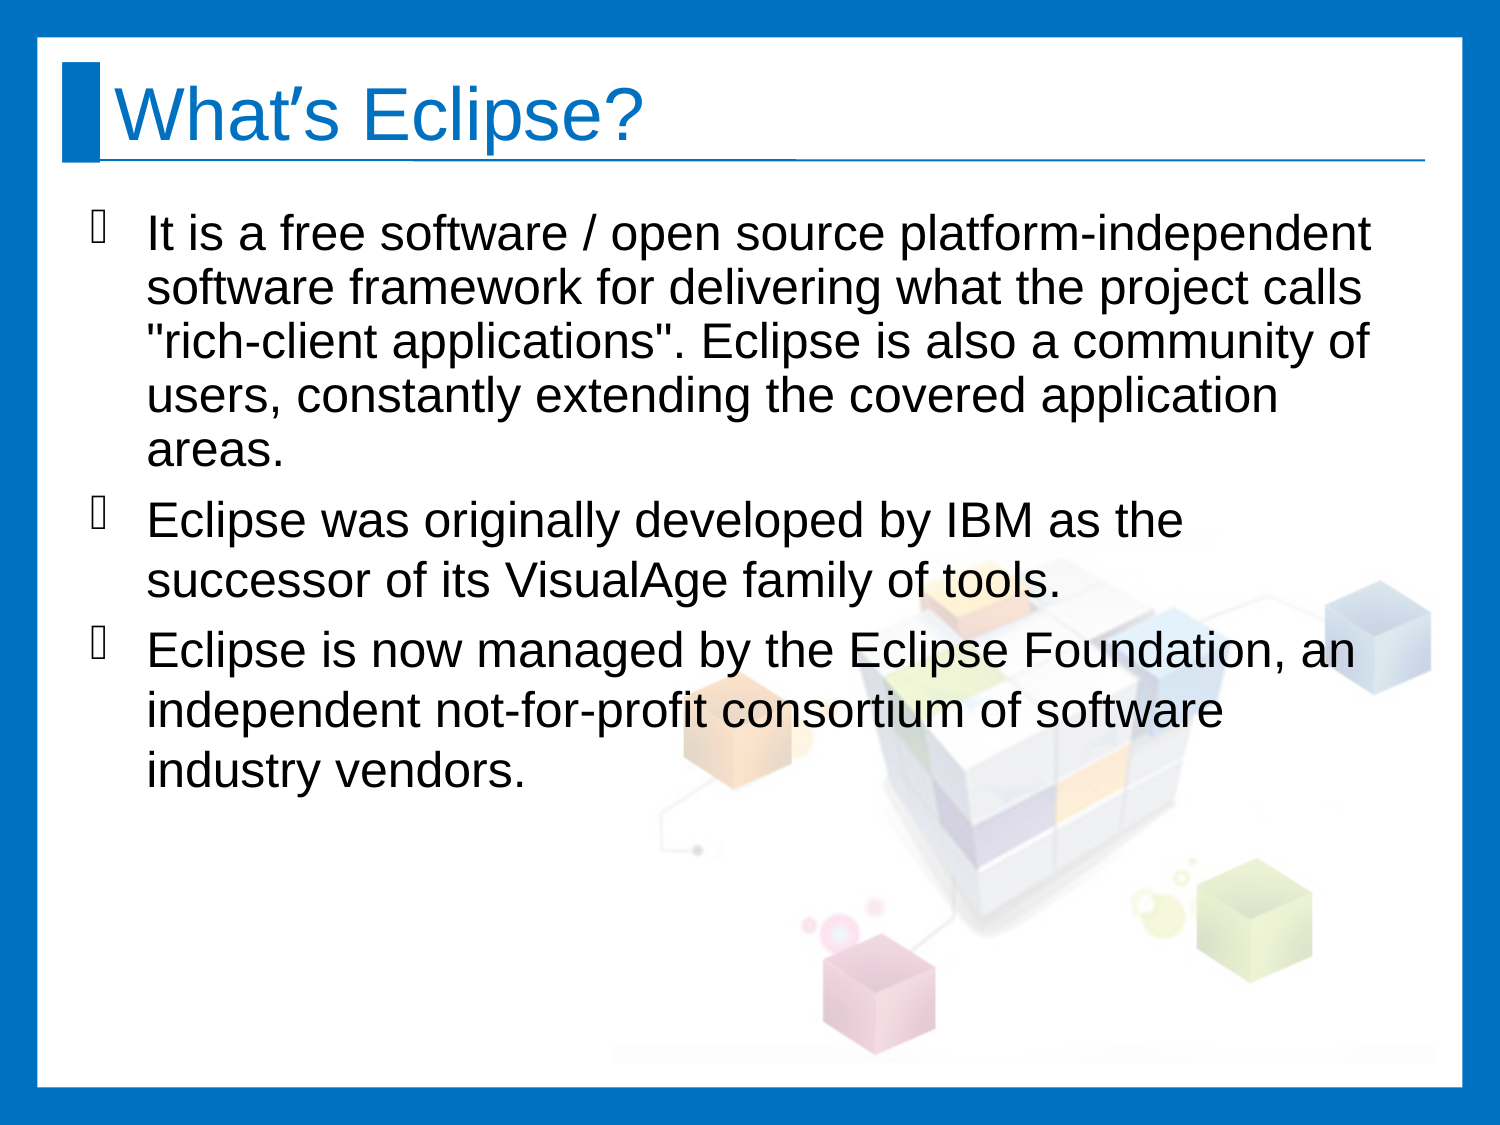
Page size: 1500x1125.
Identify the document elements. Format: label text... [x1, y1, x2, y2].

title What’s Eclipse? [99, 44, 1438, 176]
list It is a free software / open source platform-independent software framework for delivering what the project calls "rich-client applications". Eclipse is also a community of users, constantly extending the covered application areas. Eclipse was originally developed by IBM as the successor of its VisualAge family of tools. Eclipse is now managed by the Eclipse Foundation, an independent not-for-profit consortium of software industry vendors. [74, 199, 1426, 1051]
